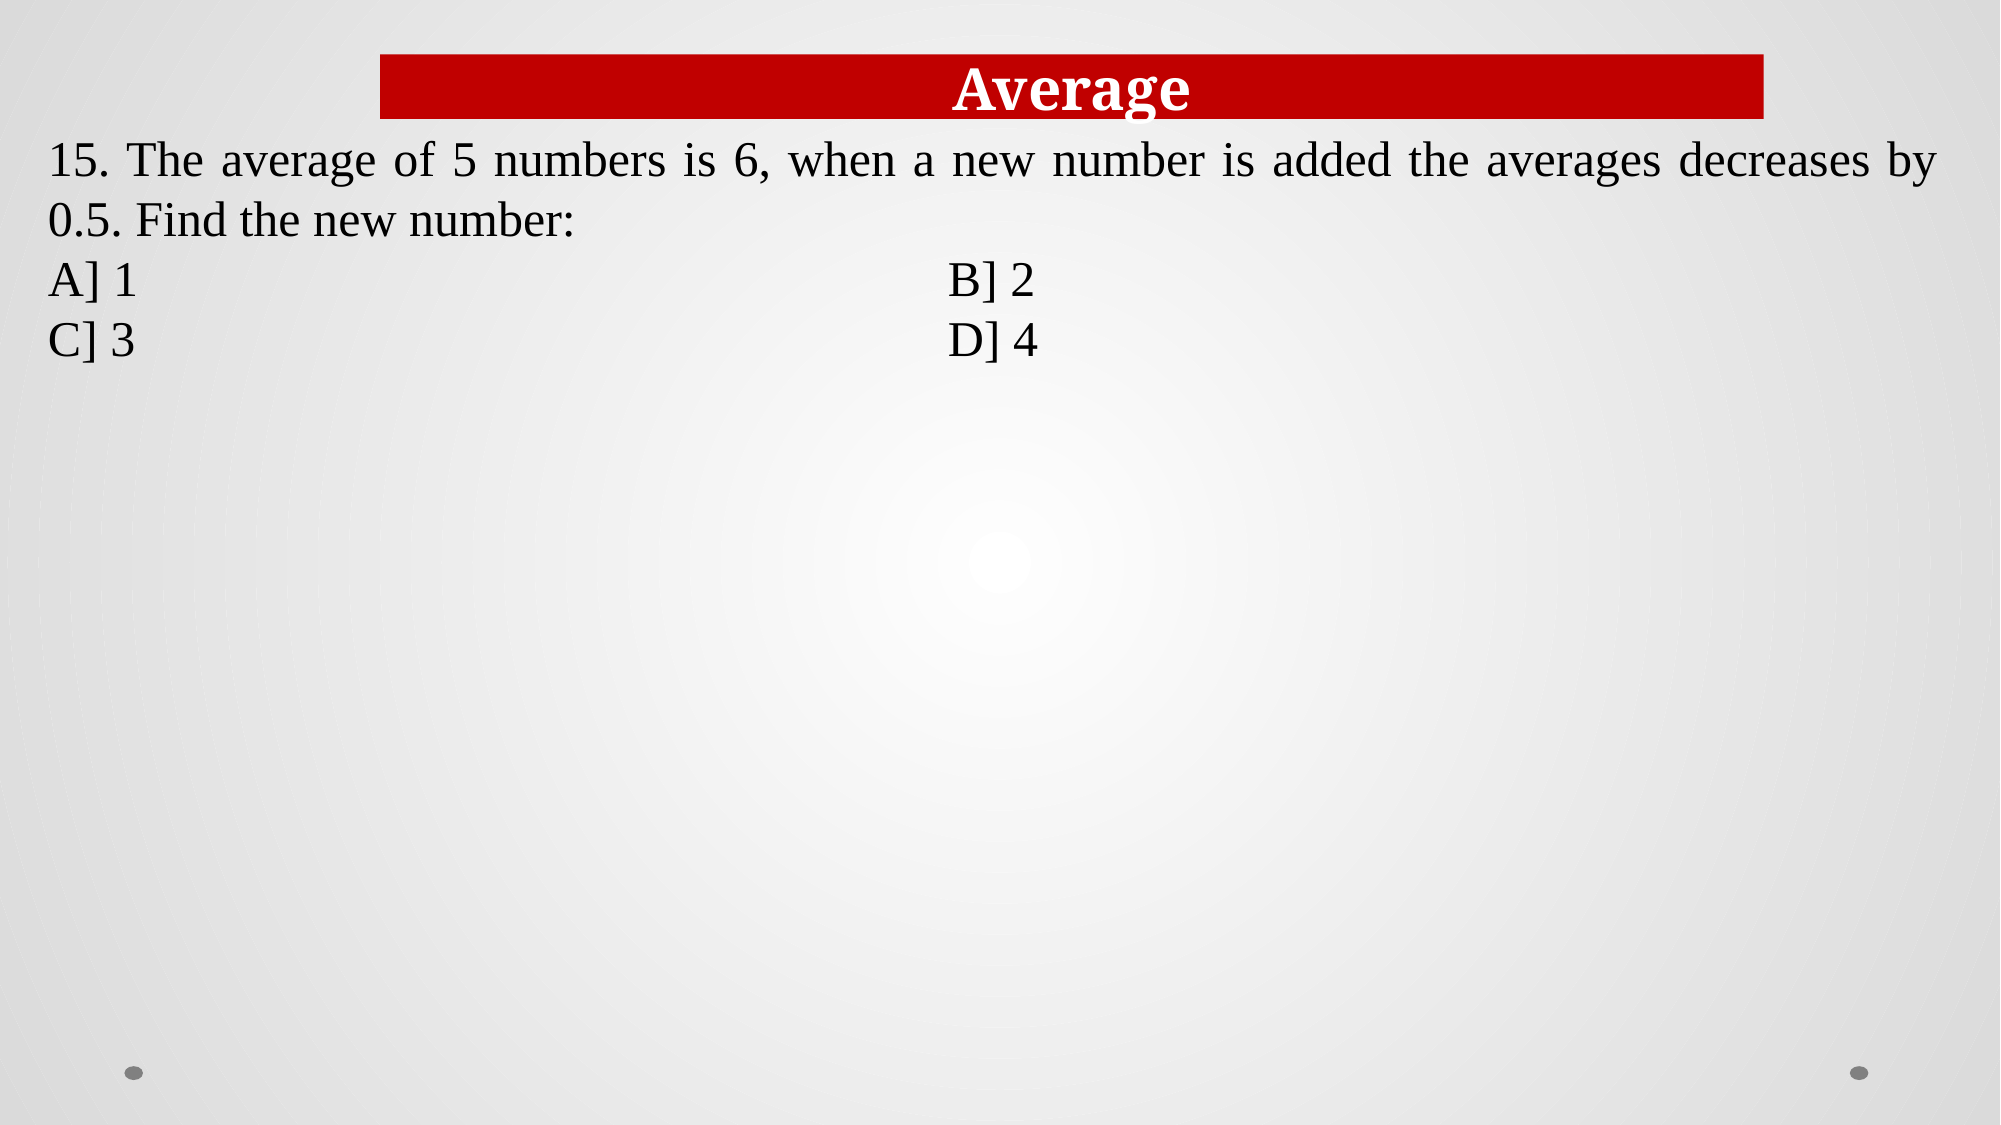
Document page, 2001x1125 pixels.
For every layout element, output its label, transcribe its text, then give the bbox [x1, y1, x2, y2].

text_box Average [378, 52, 1766, 121]
text_box 15. The average of 5 numbers is 6, when a new number is added the averages decreases by 0.5. Find the new number: A] 1 B] 2 C] 3 D] 4 [33, 118, 1954, 374]
